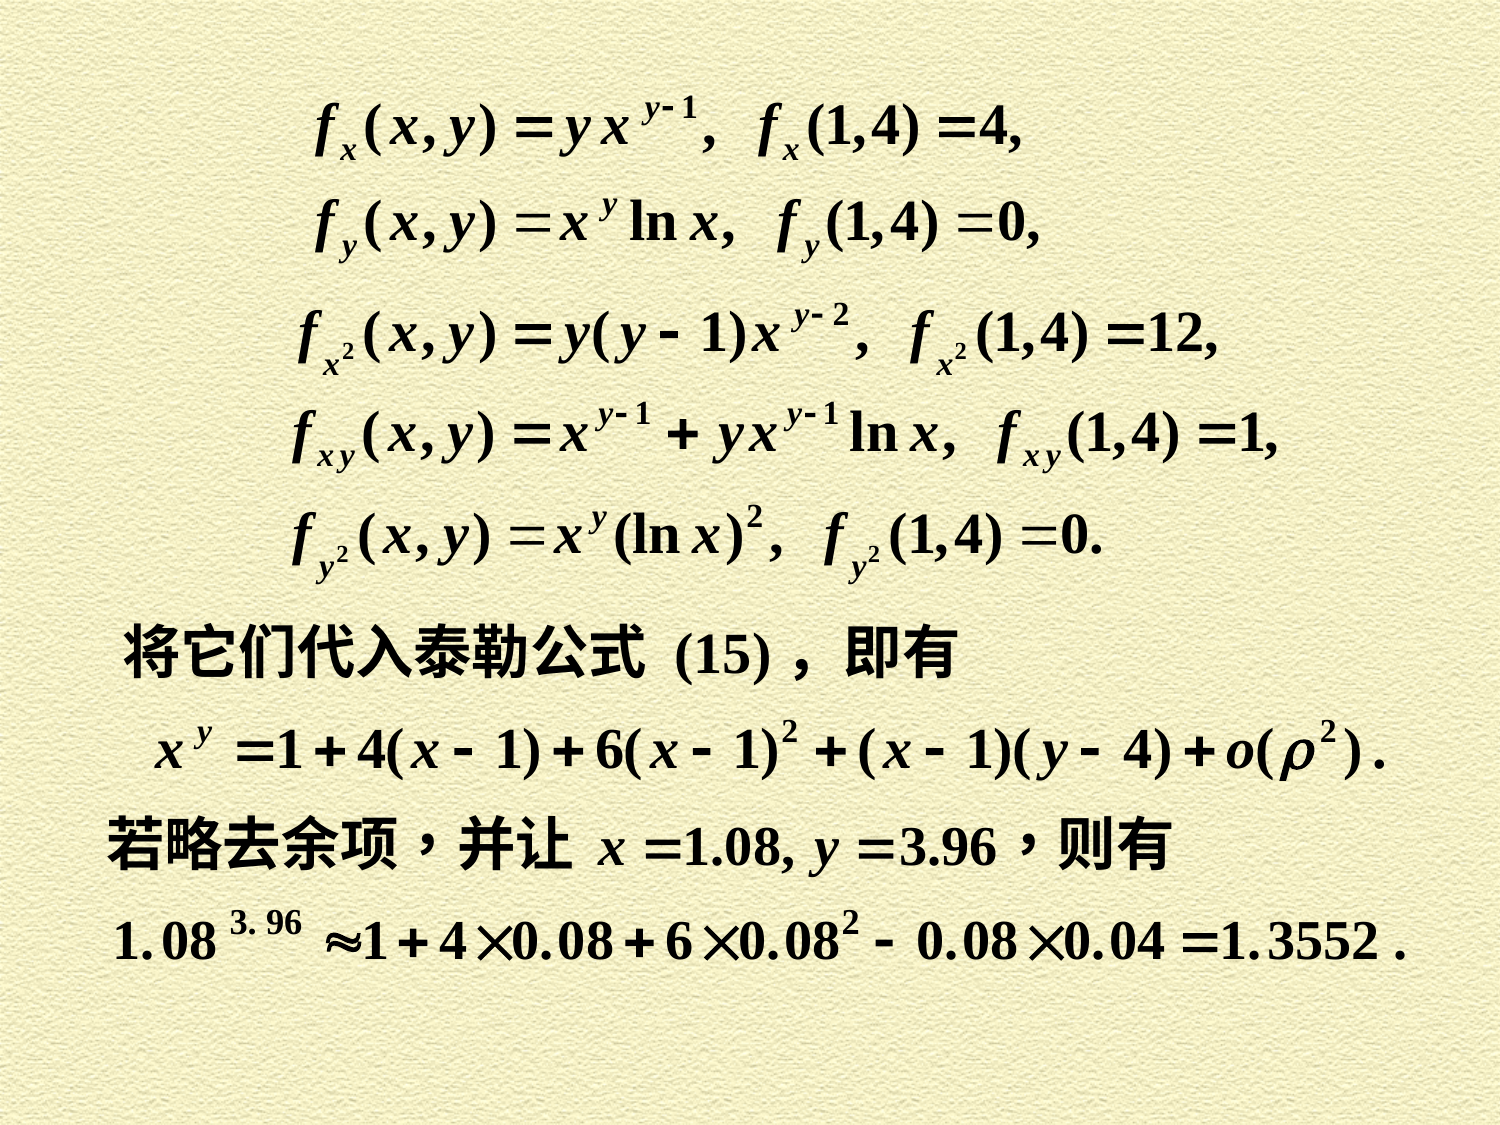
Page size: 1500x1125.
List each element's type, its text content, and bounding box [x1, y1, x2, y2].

picture [0, 0, 1500, 1125]
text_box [283, 293, 1223, 381]
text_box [277, 495, 1108, 590]
text_box 将它们代入泰勒公式 (15)，即有 [107, 607, 1334, 693]
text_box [300, 182, 1043, 270]
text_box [277, 392, 1283, 481]
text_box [147, 710, 1390, 787]
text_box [300, 85, 1028, 166]
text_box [112, 900, 1411, 976]
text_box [105, 795, 1412, 894]
